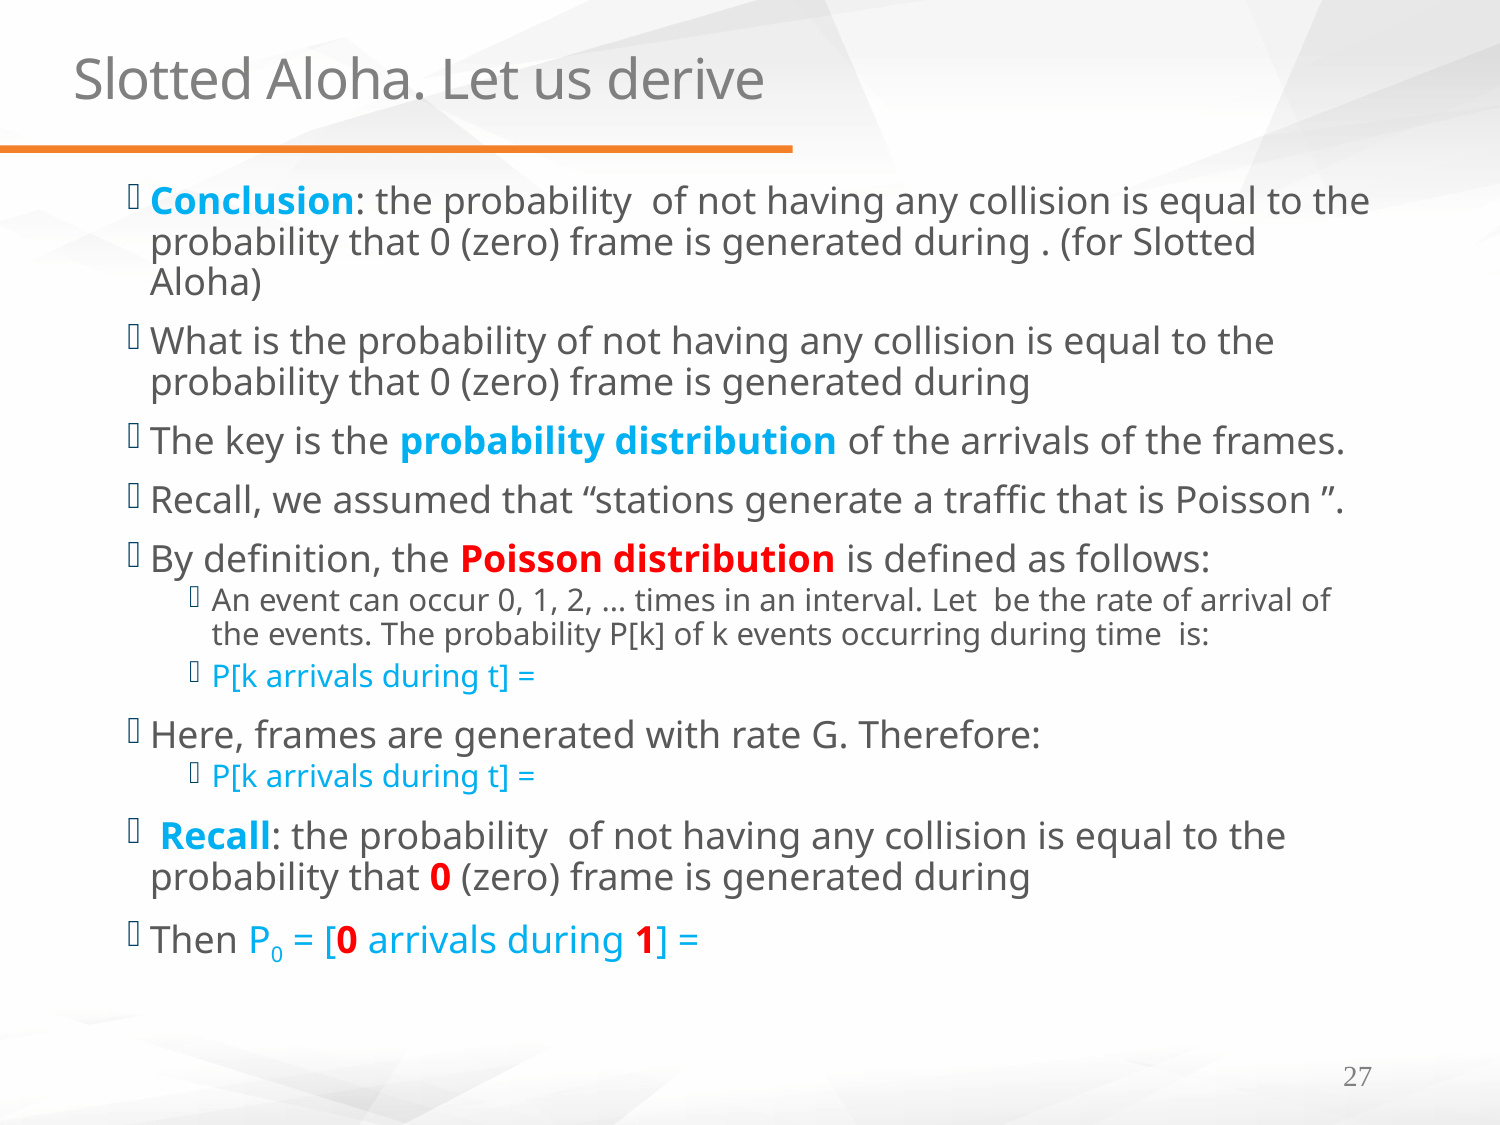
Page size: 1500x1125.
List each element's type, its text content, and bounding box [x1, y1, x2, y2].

slide_number 27 [1262, 1050, 1388, 1100]
